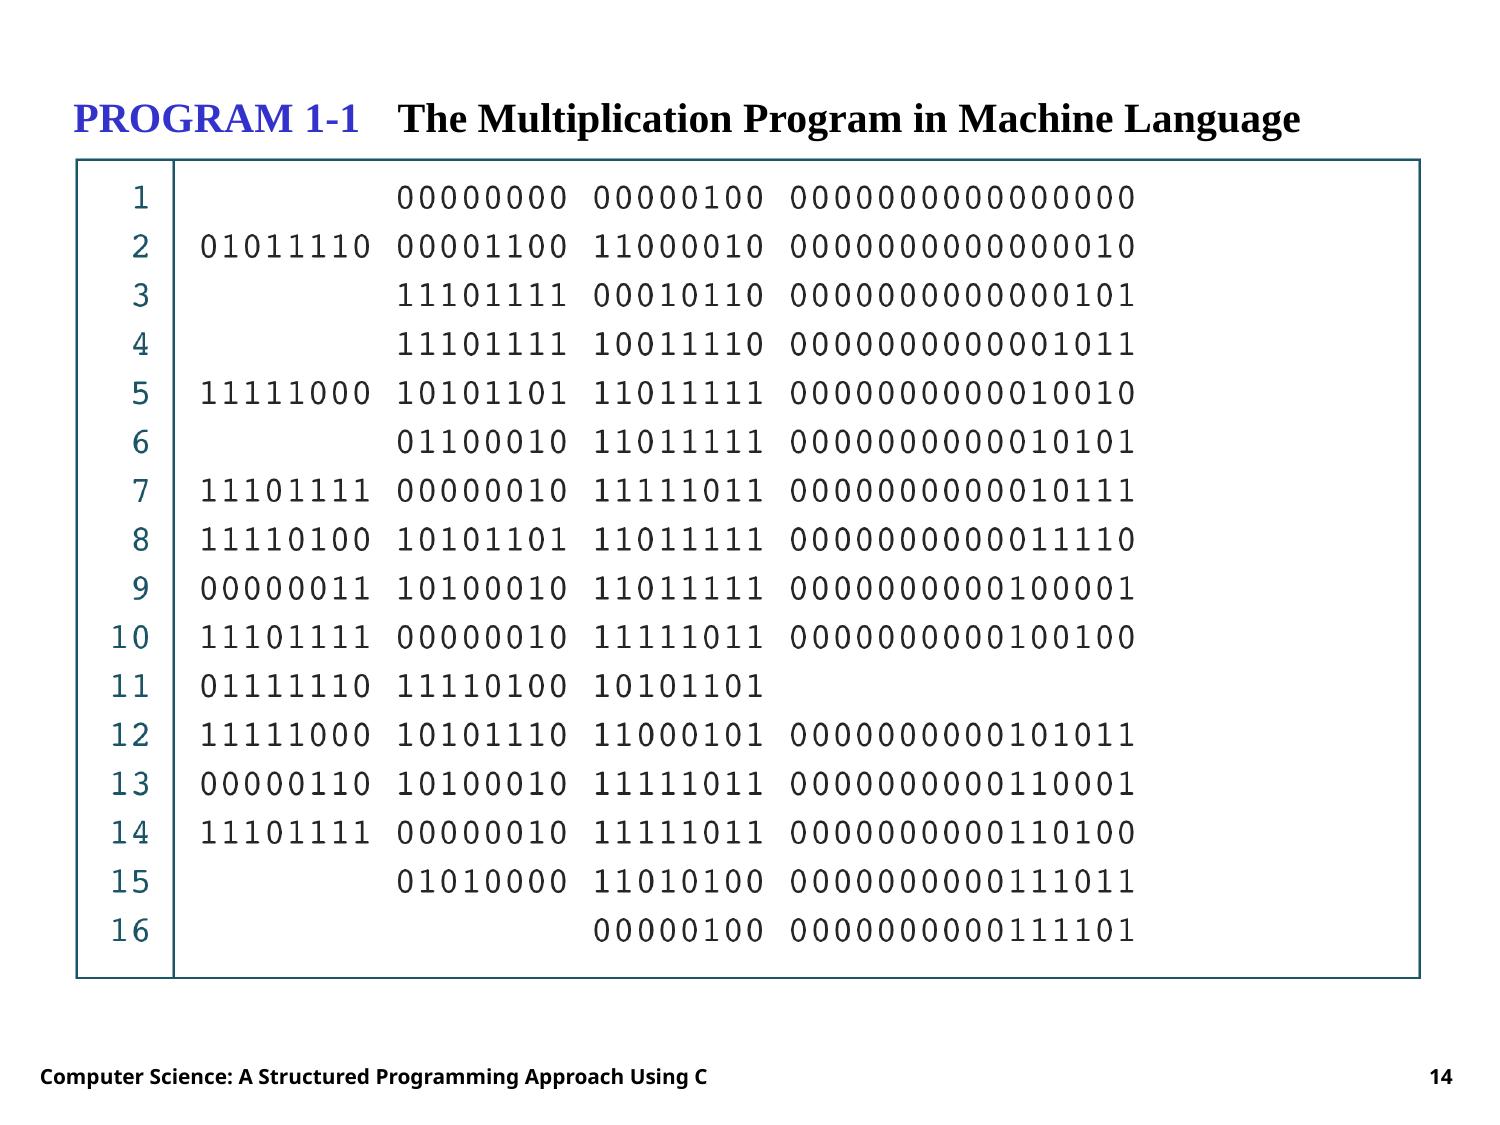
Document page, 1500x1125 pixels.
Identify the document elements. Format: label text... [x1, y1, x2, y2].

text_box The Multiplication Program in Machine Language [382, 83, 1317, 148]
text_box PROGRAM 1-1 [58, 83, 376, 148]
picture [62, 149, 1464, 999]
slide_number 14 [1154, 1023, 1468, 1100]
footer Computer Science: A Structured Programming Approach Using C [24, 1023, 876, 1100]
